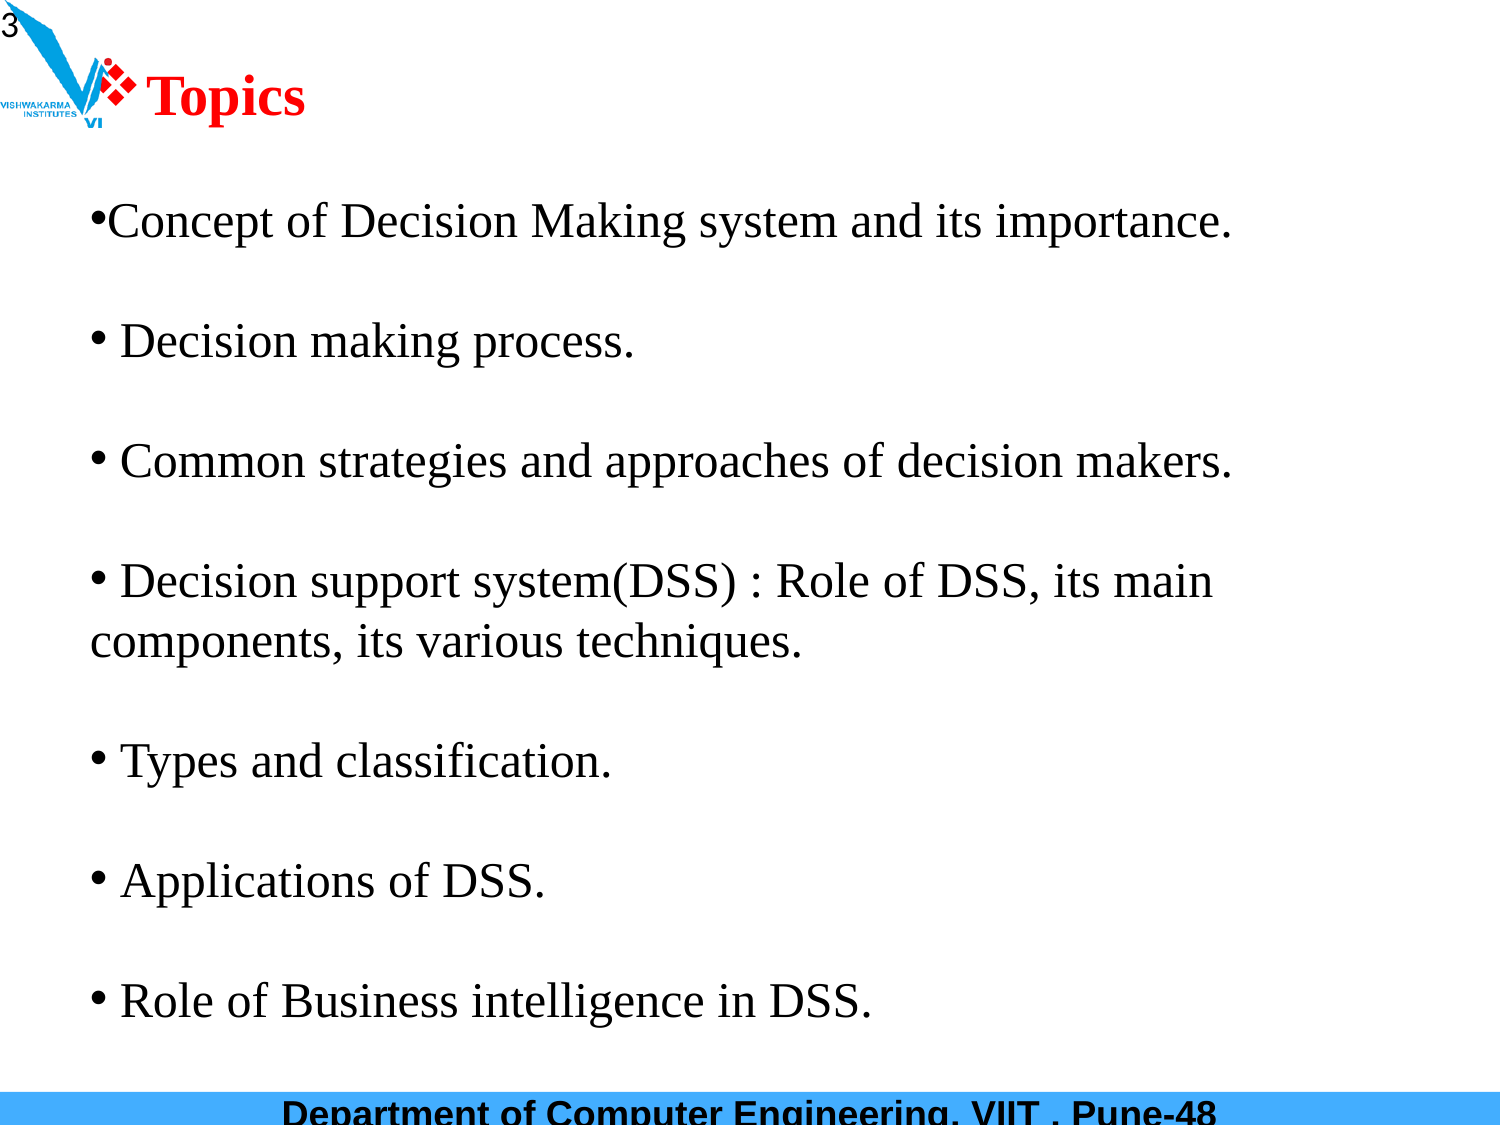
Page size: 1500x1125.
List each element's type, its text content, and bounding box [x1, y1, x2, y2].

text_box Department of Computer Engineering, VIIT , Pune-48 [0, 1090, 1500, 1125]
text_box Topics Concept of Decision Making system and its importance. Decision making process. Common strategies and approaches of decision makers. Decision support system(DSS) : Role of DSS, its main components, its various techniques. Types and classification. Applications of DSS. Role of Business intelligence in DSS. [75, 50, 1425, 1088]
picture [0, 0, 120, 135]
